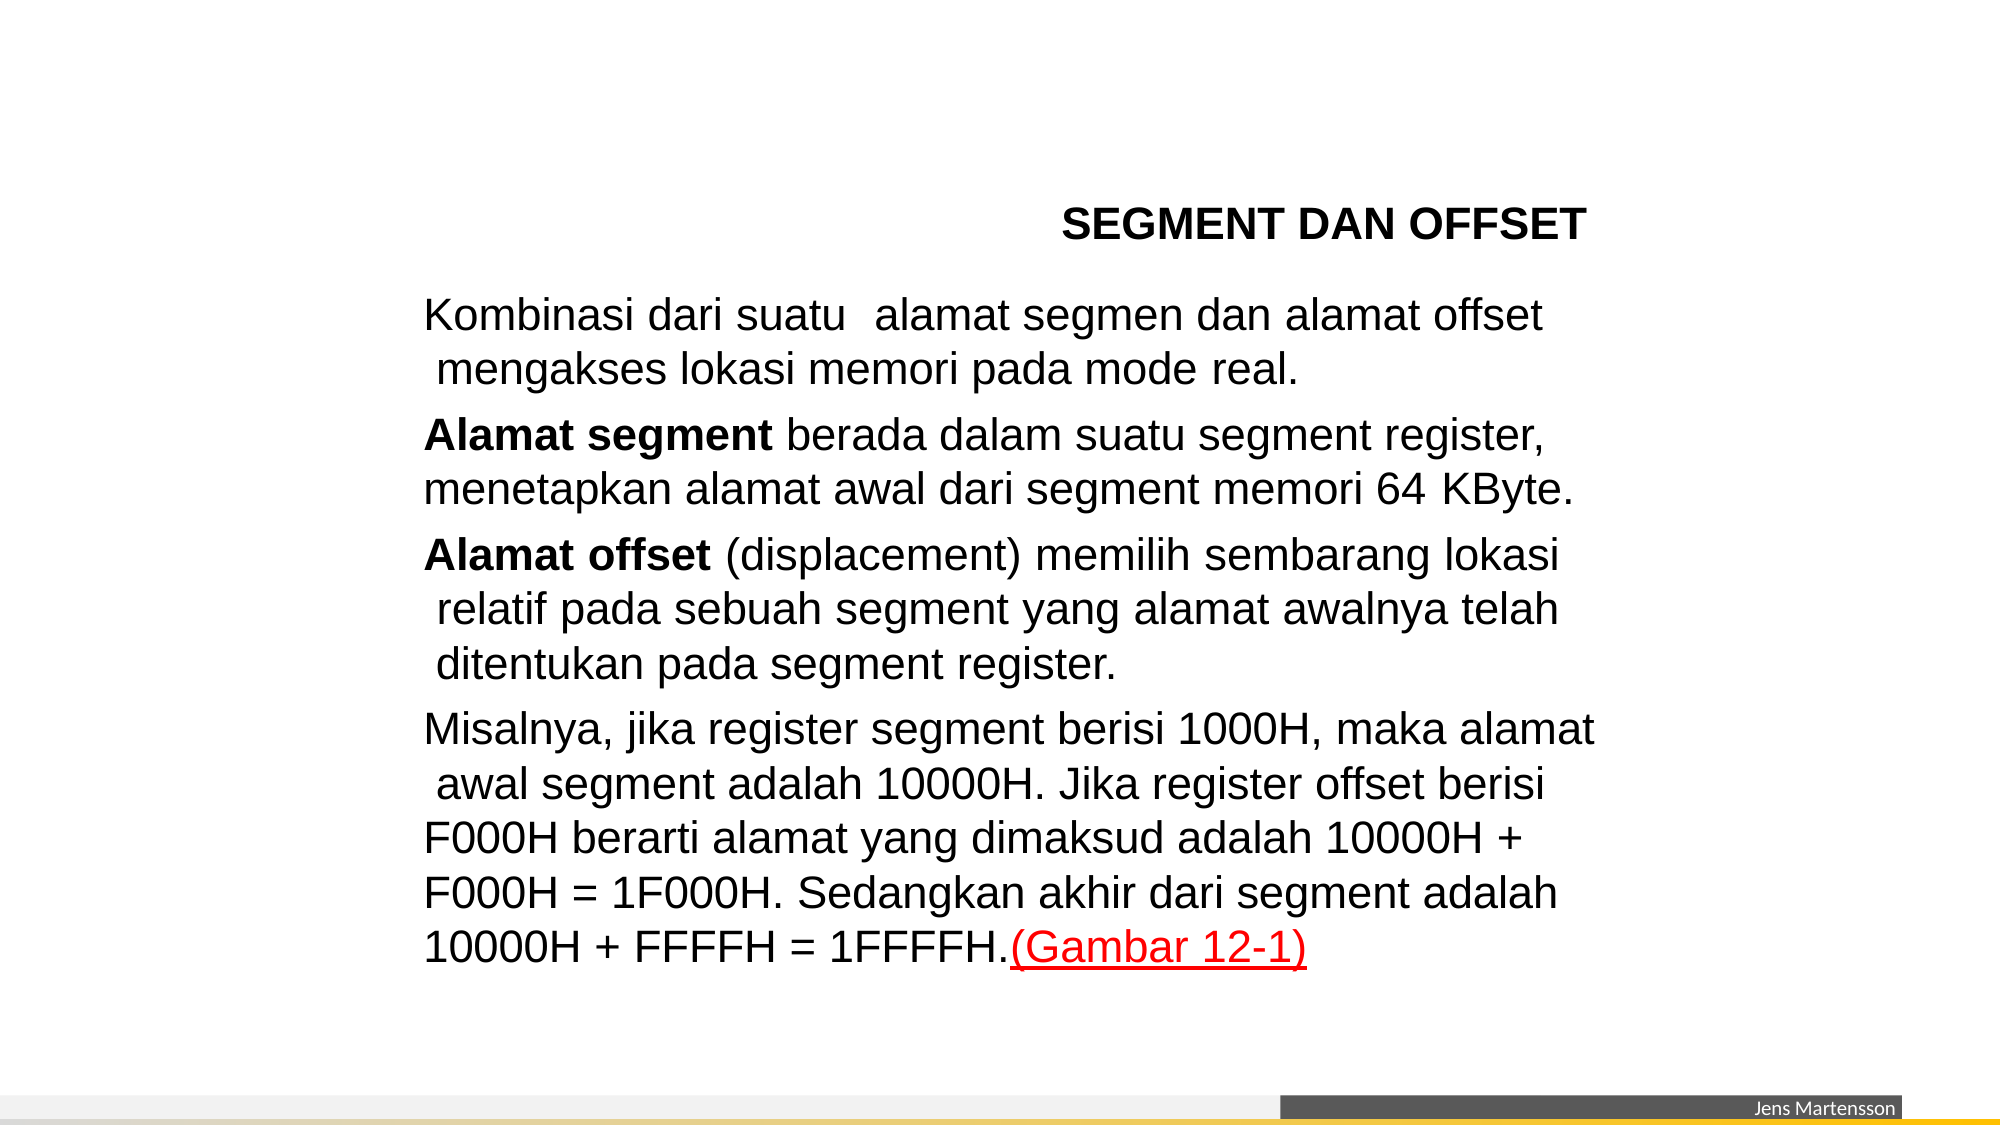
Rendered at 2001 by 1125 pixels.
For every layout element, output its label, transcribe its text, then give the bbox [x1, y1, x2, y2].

text_box SEGMENT DAN OFFSET Kombinasi dari suatu alamat segmen dan alamat offset mengakses lokasi memori pada mode real. Alamat segment berada dalam suatu segment register, menetapkan alamat awal dari segment memori 64 KByte. Alamat offset (displacement) memilih sembarang lokasi relatif pada sebuah segment yang alamat awalnya telah ditentukan pada segment register. Misalnya, jika register segment berisi 1000H, maka alamat awal segment adalah 10000H. Jika register offset berisi F000H berarti alamat yang dimaksud adalah 10000H + F000H = 1F000H. Sedangkan akhir dari segment adalah 10000H + FFFFH = 1FFFFH.(Gambar 12-1) [421, 193, 1602, 972]
